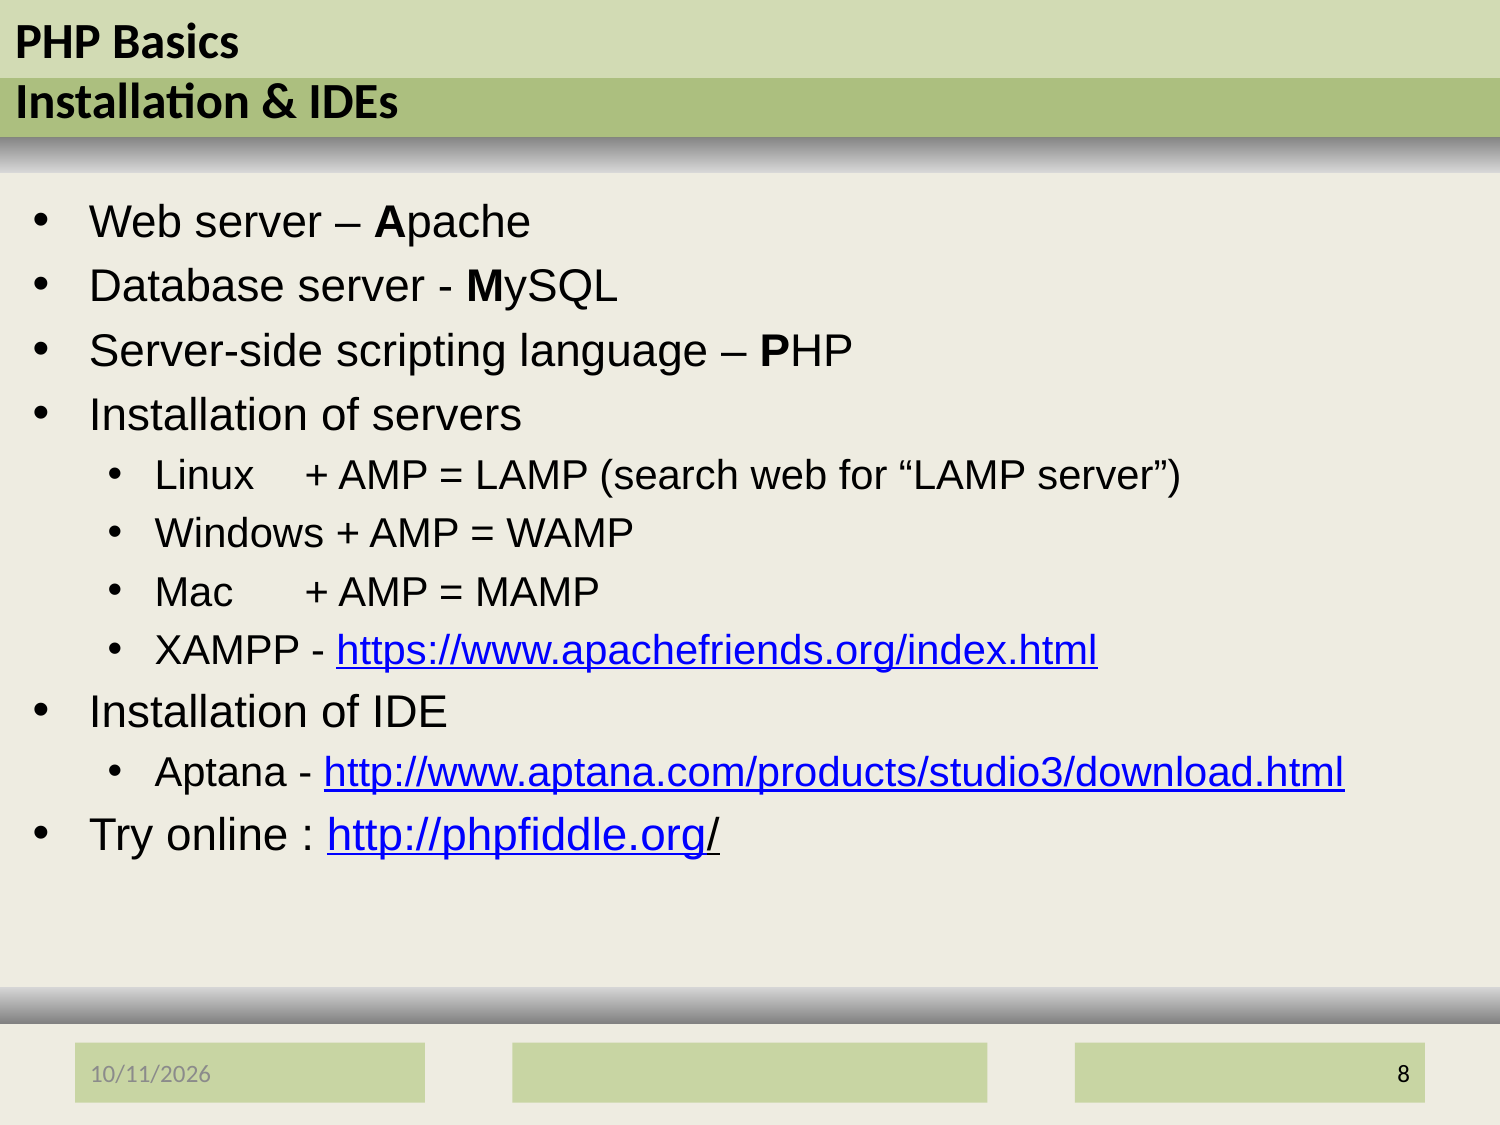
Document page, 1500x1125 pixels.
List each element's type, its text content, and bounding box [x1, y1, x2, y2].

footer [512, 1042, 988, 1103]
list Web server – Apache Database server - MySQL Server-side scripting language – PHP Installation of servers Linux + AMP = LAMP (search web for “LAMP server”) Windows + AMP = WAMP Mac + AMP = MAMP XAMPP - https://www.apachefriends.org/index.html Installation of IDE Aptana - http://www.aptana.com/products/studio3/download.html Try online : http://phpfiddle.org/ [17, 184, 1483, 1024]
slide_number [75, 1042, 425, 1103]
slide_number 8 [1074, 1042, 1425, 1103]
title PHP Basics Installation & IDEs [0, 0, 1500, 138]
